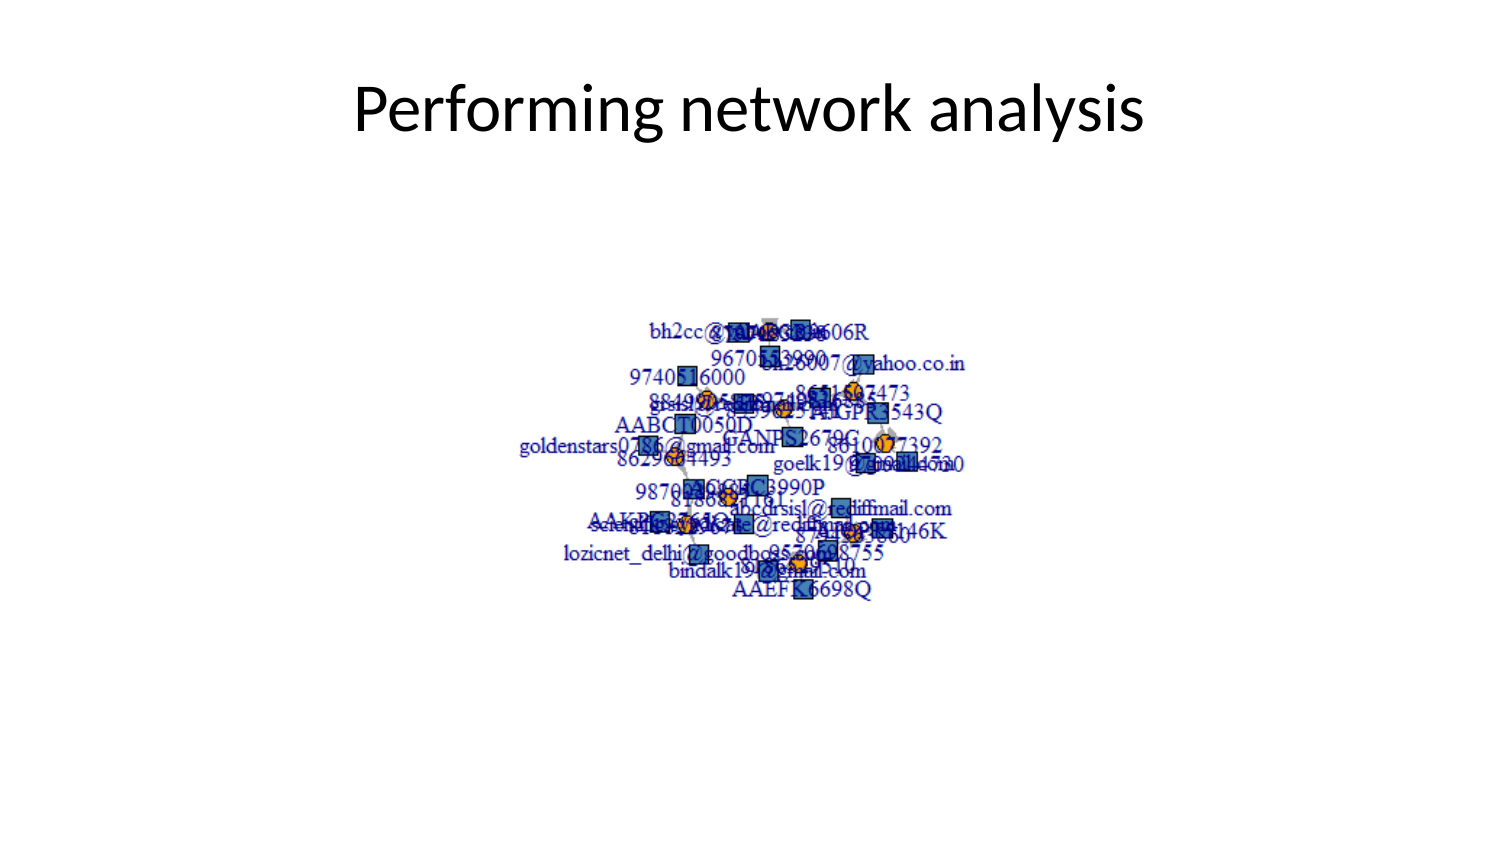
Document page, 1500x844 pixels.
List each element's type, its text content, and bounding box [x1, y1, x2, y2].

title Performing network analysis [75, 33, 1425, 175]
picture [401, 195, 1099, 753]
